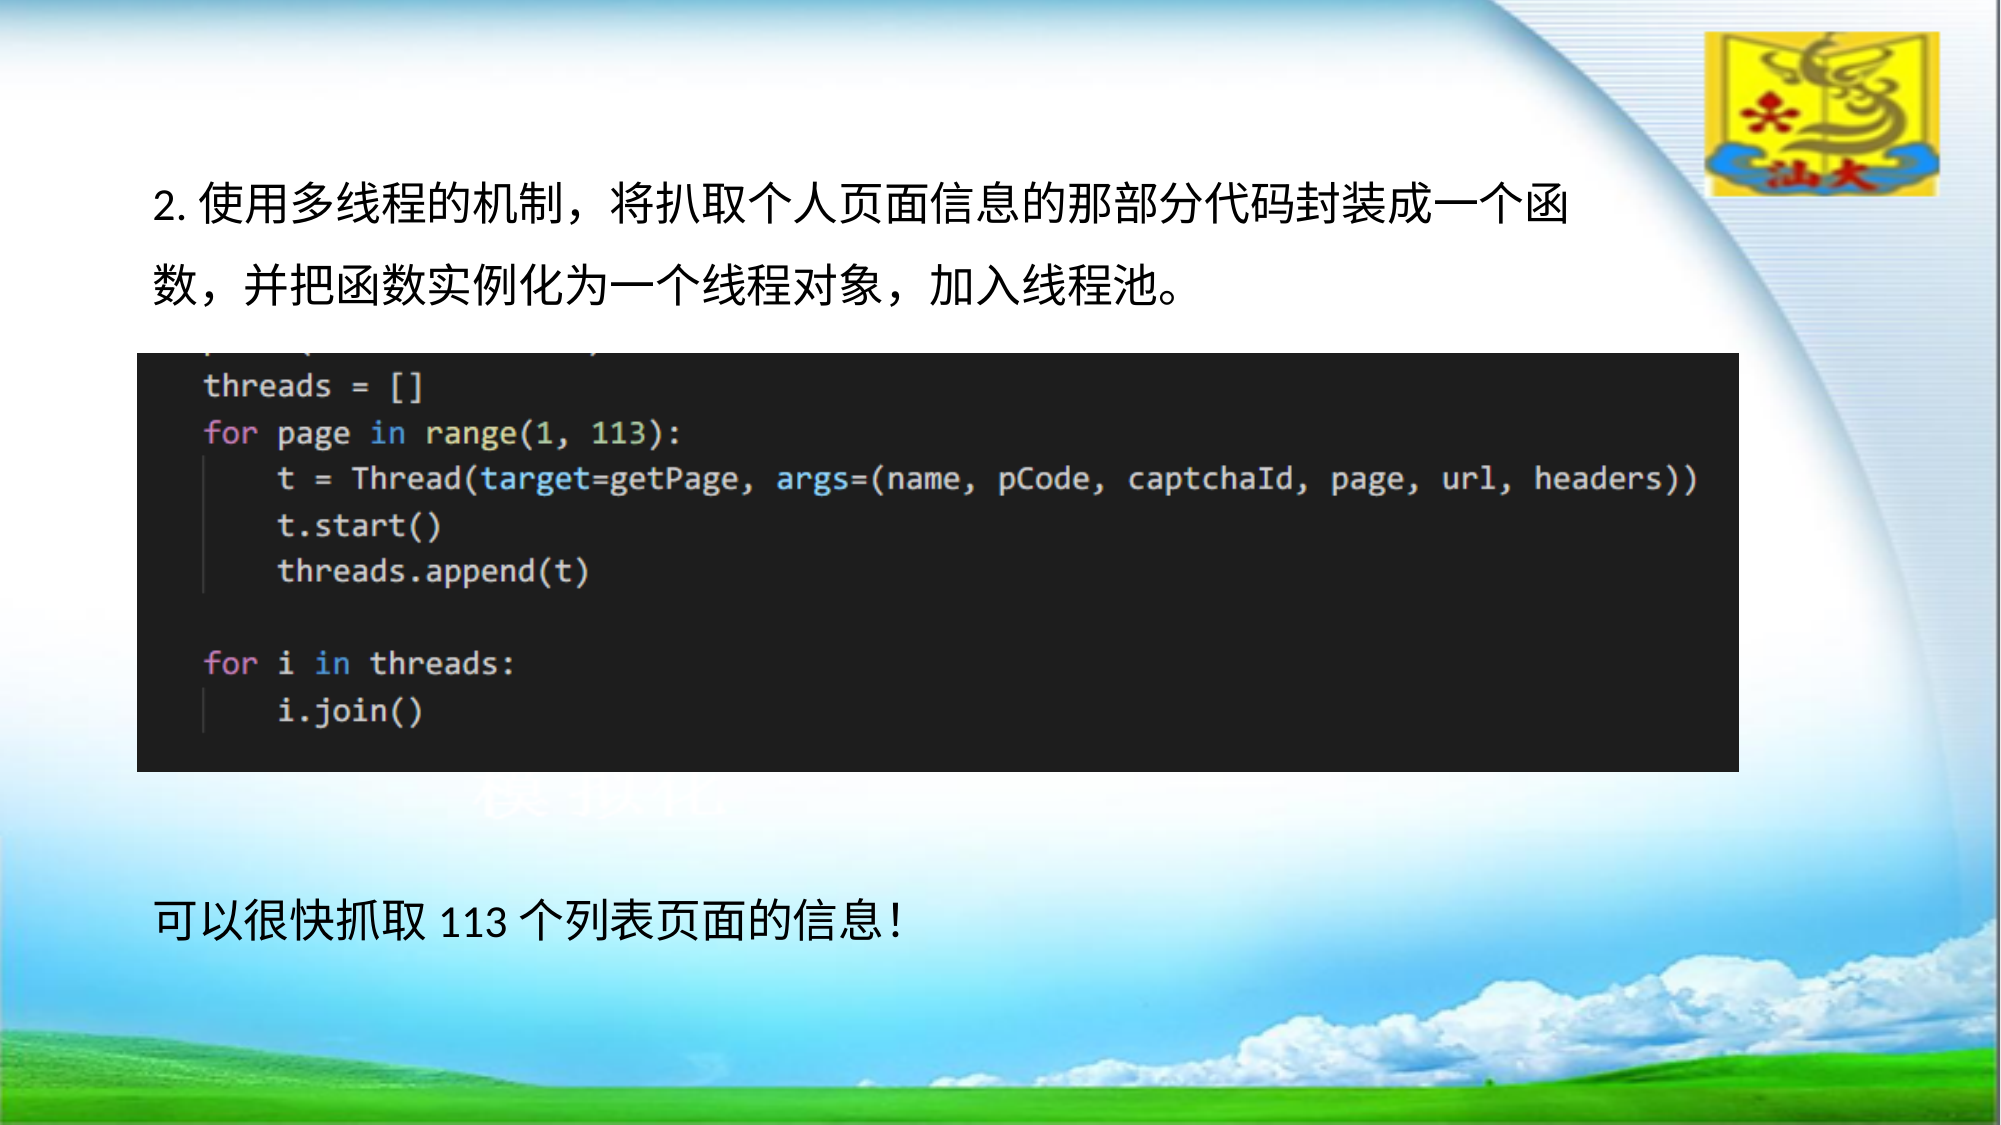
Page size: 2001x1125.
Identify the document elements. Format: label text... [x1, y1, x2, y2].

text_box 可以很快抓取113个列表页面的信息！ [137, 856, 1625, 1039]
picture [0, 0, 2001, 1125]
list 2.使用多线程的机制，将扒取个人页面信息的那部分代码封装成一个函数，并把函数实例化为一个线程对象，加入线程池。 [137, 139, 1625, 322]
